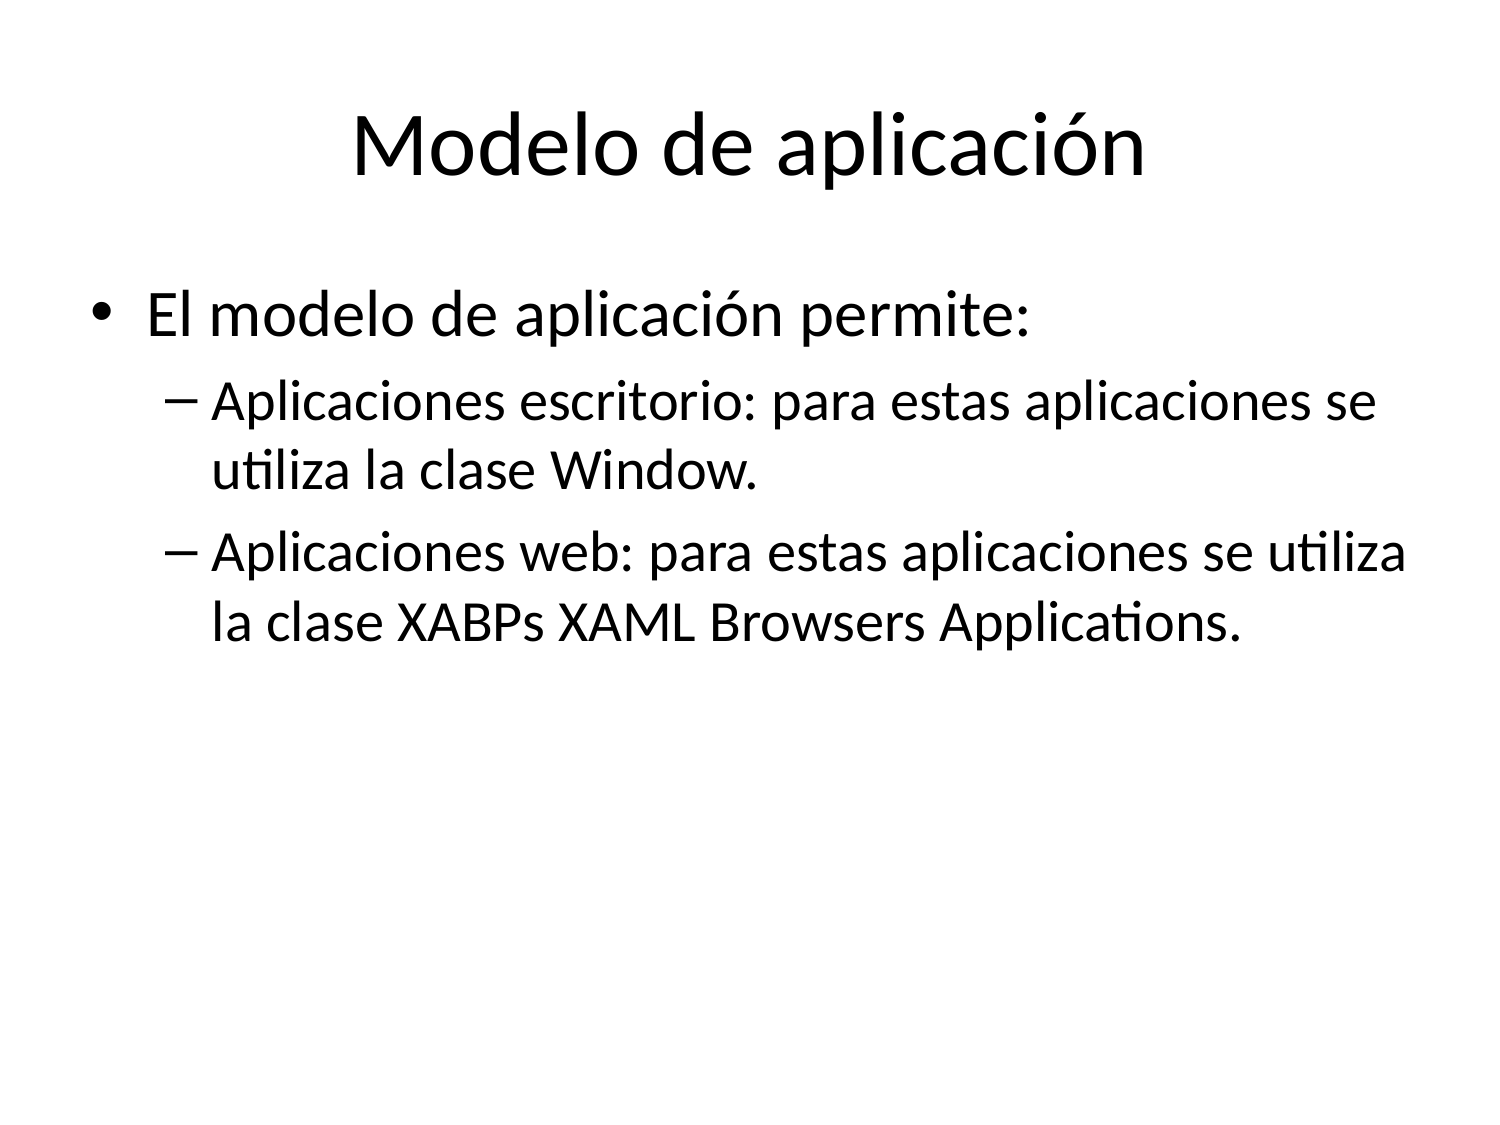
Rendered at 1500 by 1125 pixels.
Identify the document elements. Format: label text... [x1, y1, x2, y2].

title Modelo de aplicación [75, 45, 1425, 233]
list El modelo de aplicación permite: Aplicaciones escritorio: para estas aplicaciones se utiliza la clase Window. Aplicaciones web: para estas aplicaciones se utiliza la clase XABPs XAML Browsers Applications. [75, 262, 1425, 1005]
